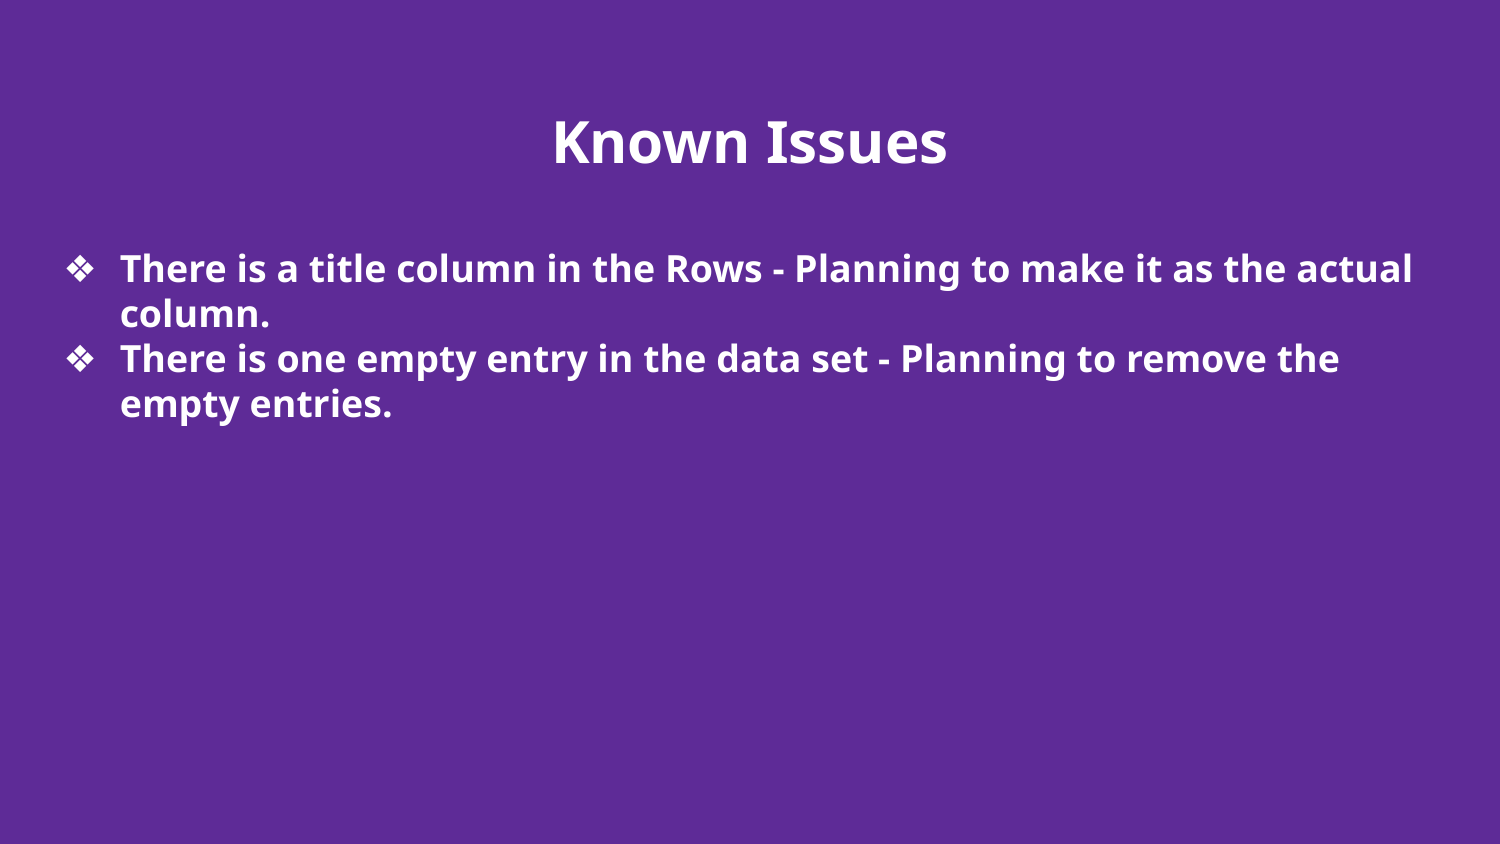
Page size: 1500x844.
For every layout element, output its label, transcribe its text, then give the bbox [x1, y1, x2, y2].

title Known Issues There is a title column in the Rows - Planning to make it as the actual column. There is one empty entry in the data set - Planning to remove the empty entries. [29, 38, 1471, 538]
